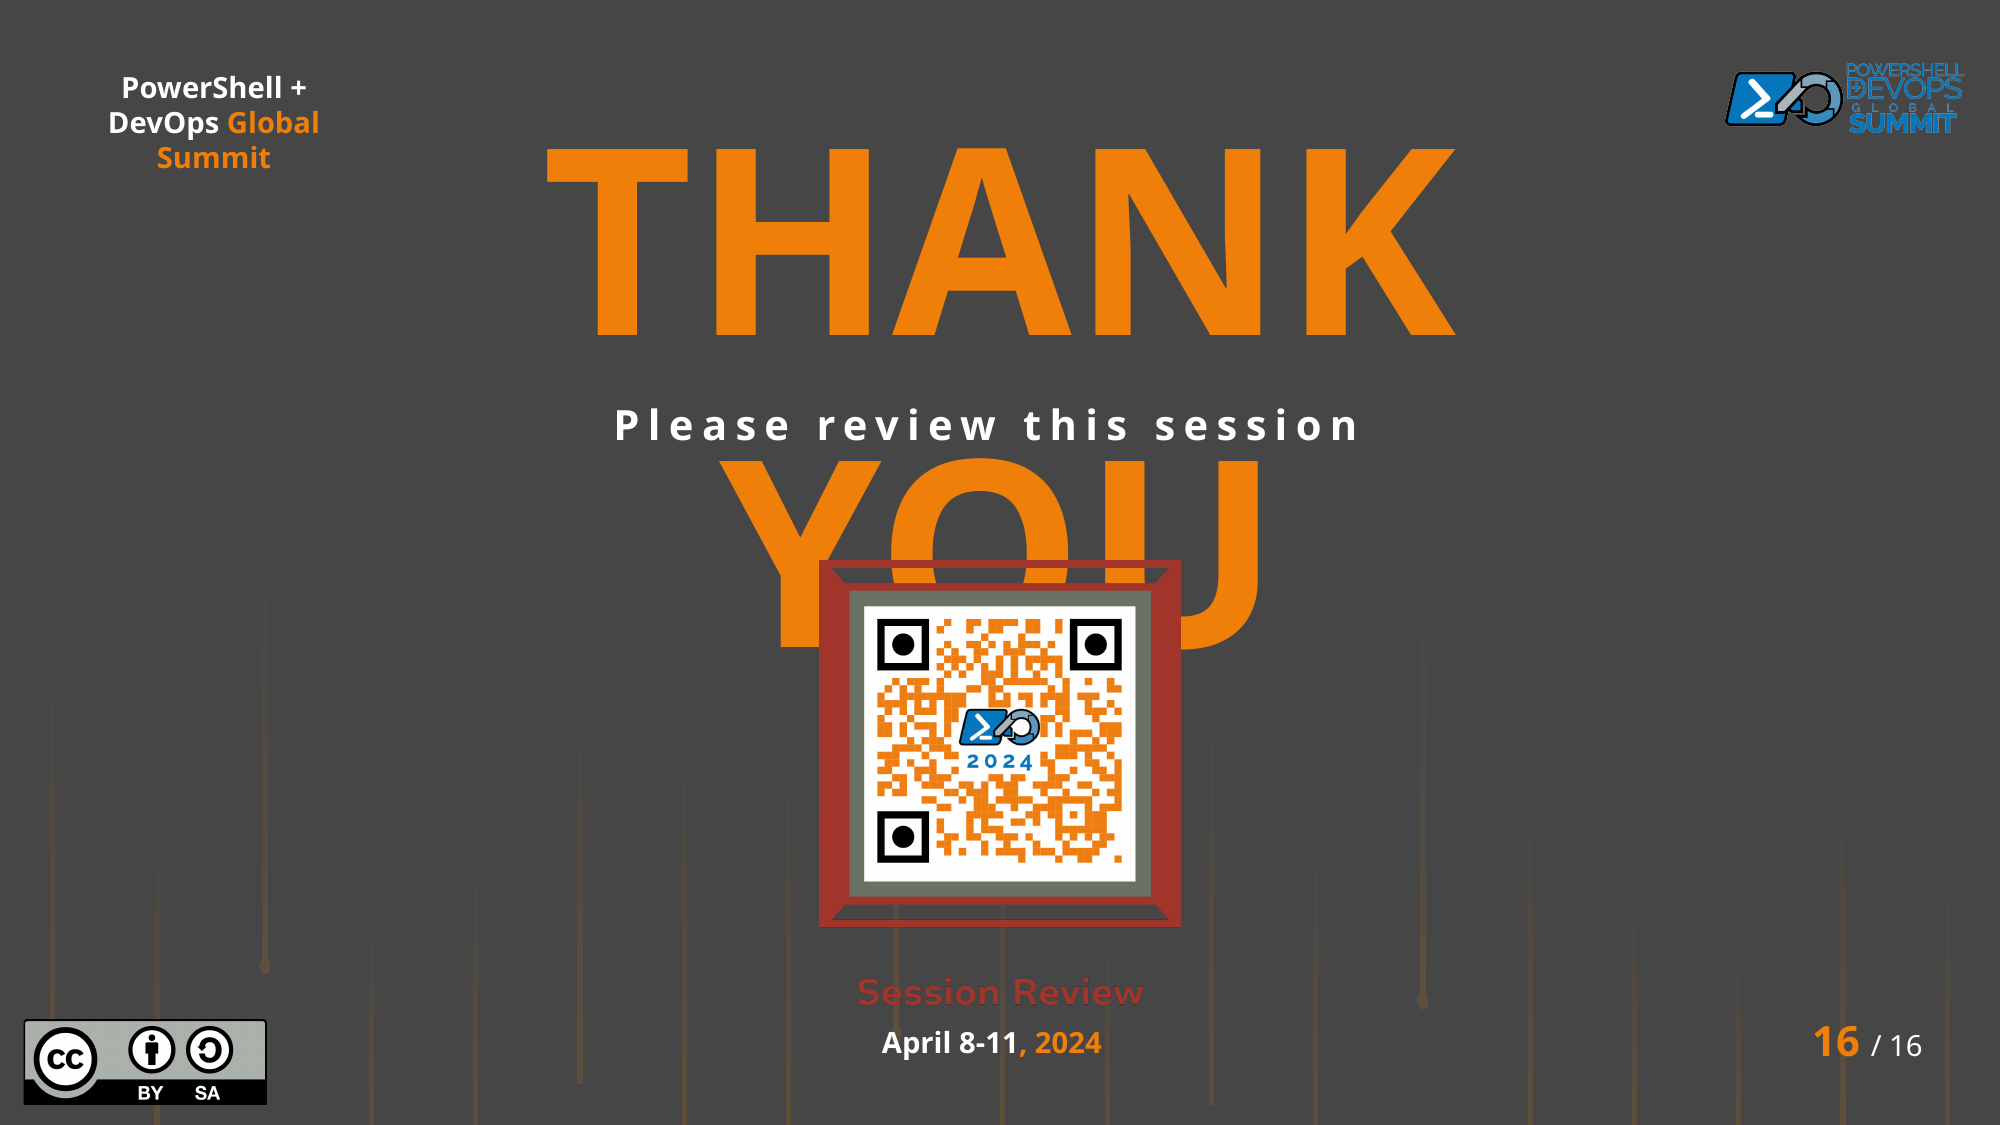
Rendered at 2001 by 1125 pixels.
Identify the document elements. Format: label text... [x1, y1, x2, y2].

picture [1725, 61, 1965, 139]
text_box Please review this session [551, 382, 1420, 456]
picture [23, 1019, 267, 1105]
picture [819, 560, 1181, 1042]
text_box THANK YOU [231, 67, 1769, 708]
